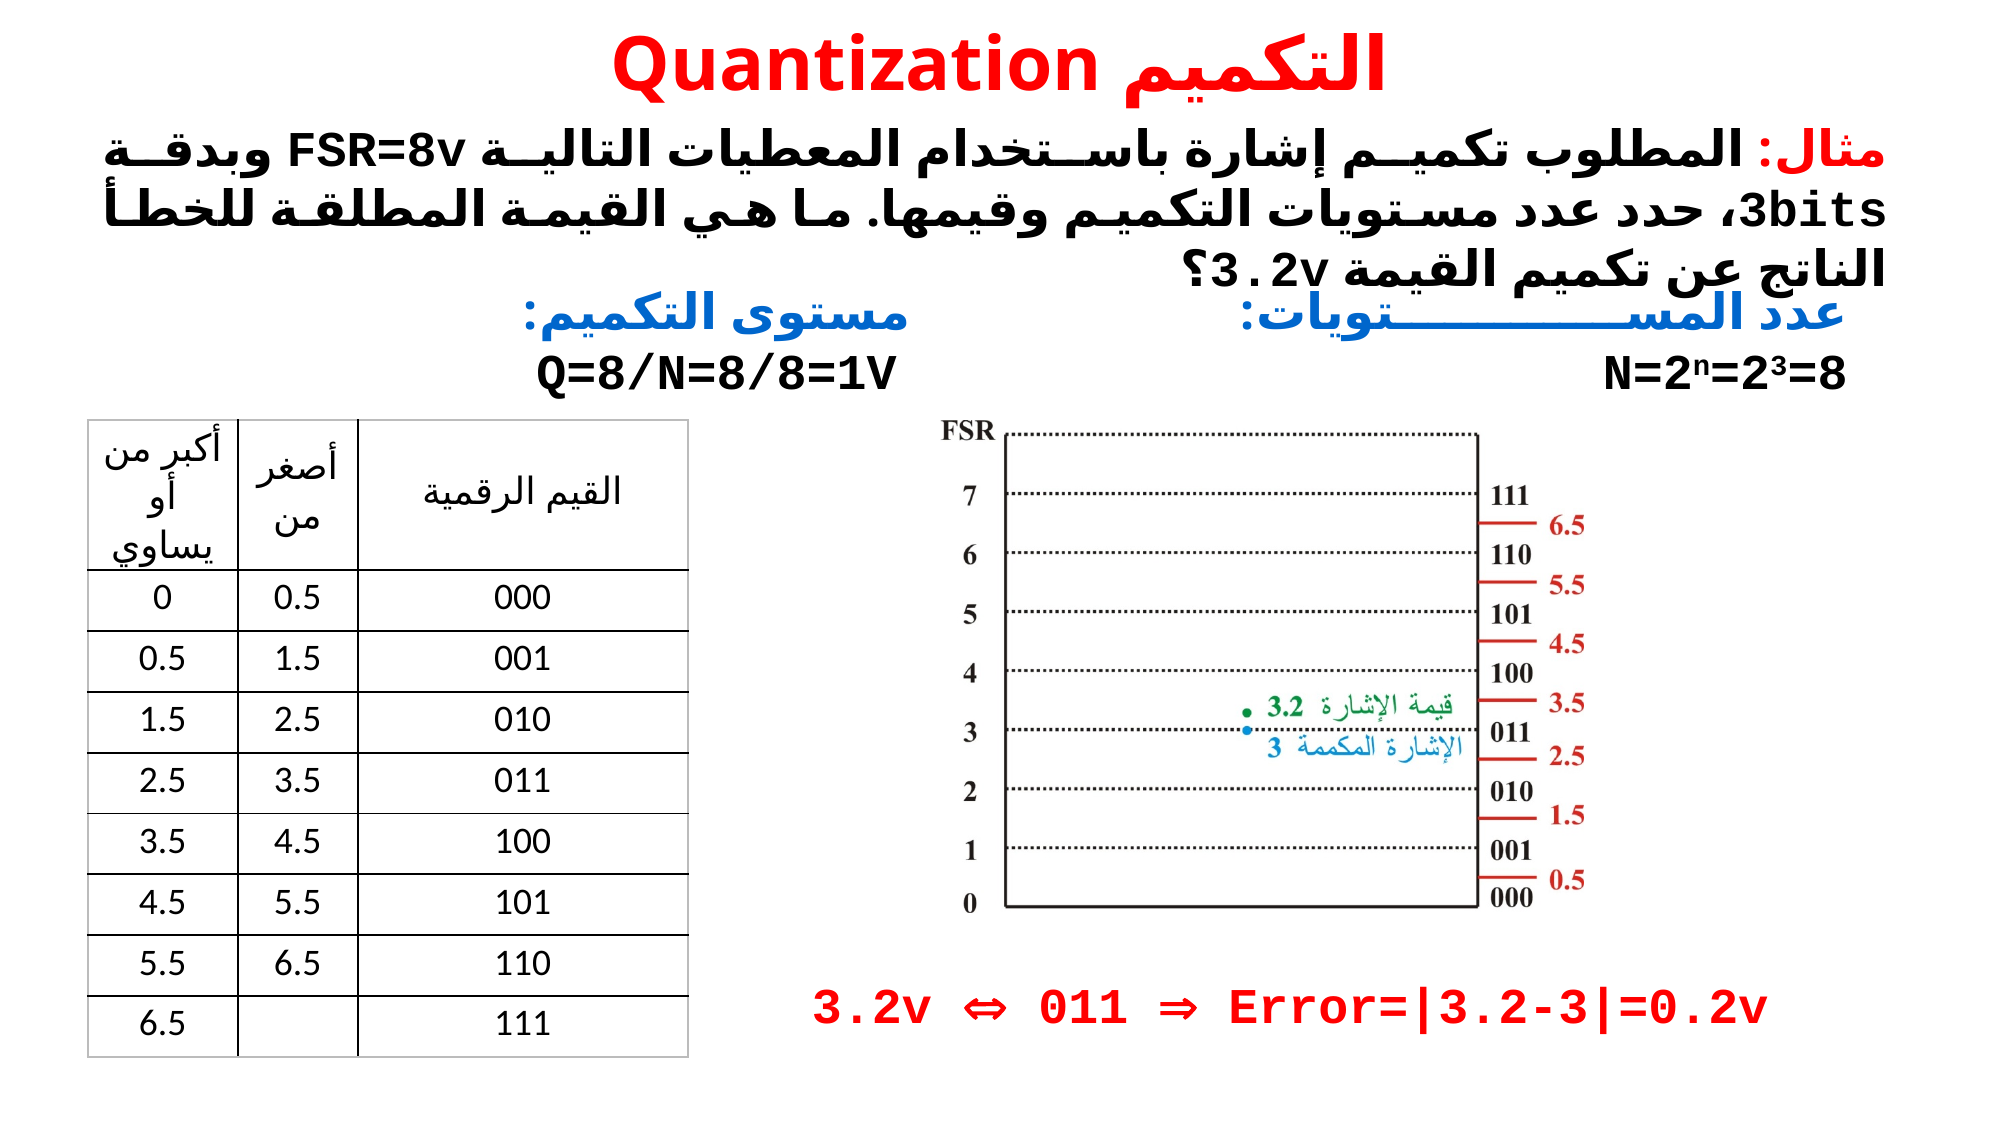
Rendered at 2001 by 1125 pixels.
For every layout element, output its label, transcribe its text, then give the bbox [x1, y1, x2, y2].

table_cell 3.5 [239, 754, 357, 813]
table_cell 4.5 [239, 814, 357, 873]
table_cell 2.5 [89, 754, 237, 813]
table_cell 001 [359, 632, 687, 691]
table_cell 5.5 [89, 936, 237, 995]
picture [940, 420, 1585, 913]
table_cell 111 [359, 997, 687, 1056]
text_box عدد المستويات: N=2n=23=8 [1224, 272, 1863, 408]
table_cell 3.5 [89, 814, 237, 873]
table_cell 2.5 [239, 693, 357, 752]
table_header أصغر من [239, 421, 357, 569]
table_cell 0.5 [89, 632, 237, 691]
table_header أكبر من أو يساوي [89, 421, 237, 569]
table_cell 000 [359, 571, 687, 630]
text_box مستوى التكميم: Q=8/N=8/8=1V [328, 272, 1104, 407]
table_cell 0.5 [239, 571, 357, 630]
table_header القيم الرقمية [359, 421, 687, 569]
text_box مثال: المطلوب تكميم إشارة باستخدام المعطيات التالية FSR=8v وبدقة 3bits، حدد عدد مستويات التكميم وقيمها. ما هي القيمة المطلقة للخطأ الناتج عن تكميم القيمة 3.2v؟ [87, 109, 1903, 304]
table_cell 6.5 [239, 936, 357, 995]
table_cell 1.5 [239, 632, 357, 691]
table_cell 6.5 [89, 997, 237, 1056]
table_cell 5.5 [239, 875, 357, 934]
table_cell 010 [359, 693, 687, 752]
table_cell 1.5 [89, 693, 237, 752]
text_box 3.2v  011  Error=|3.2-3|=0.2v [797, 965, 1871, 1041]
table_cell 110 [359, 936, 687, 995]
table_cell 101 [359, 875, 687, 934]
table_cell 4.5 [89, 875, 237, 934]
table_cell 100 [359, 814, 687, 873]
table_cell 011 [359, 754, 687, 813]
table_cell [239, 997, 357, 1056]
title التكميم Quantization [137, 0, 1863, 109]
table_cell 0 [89, 571, 237, 630]
